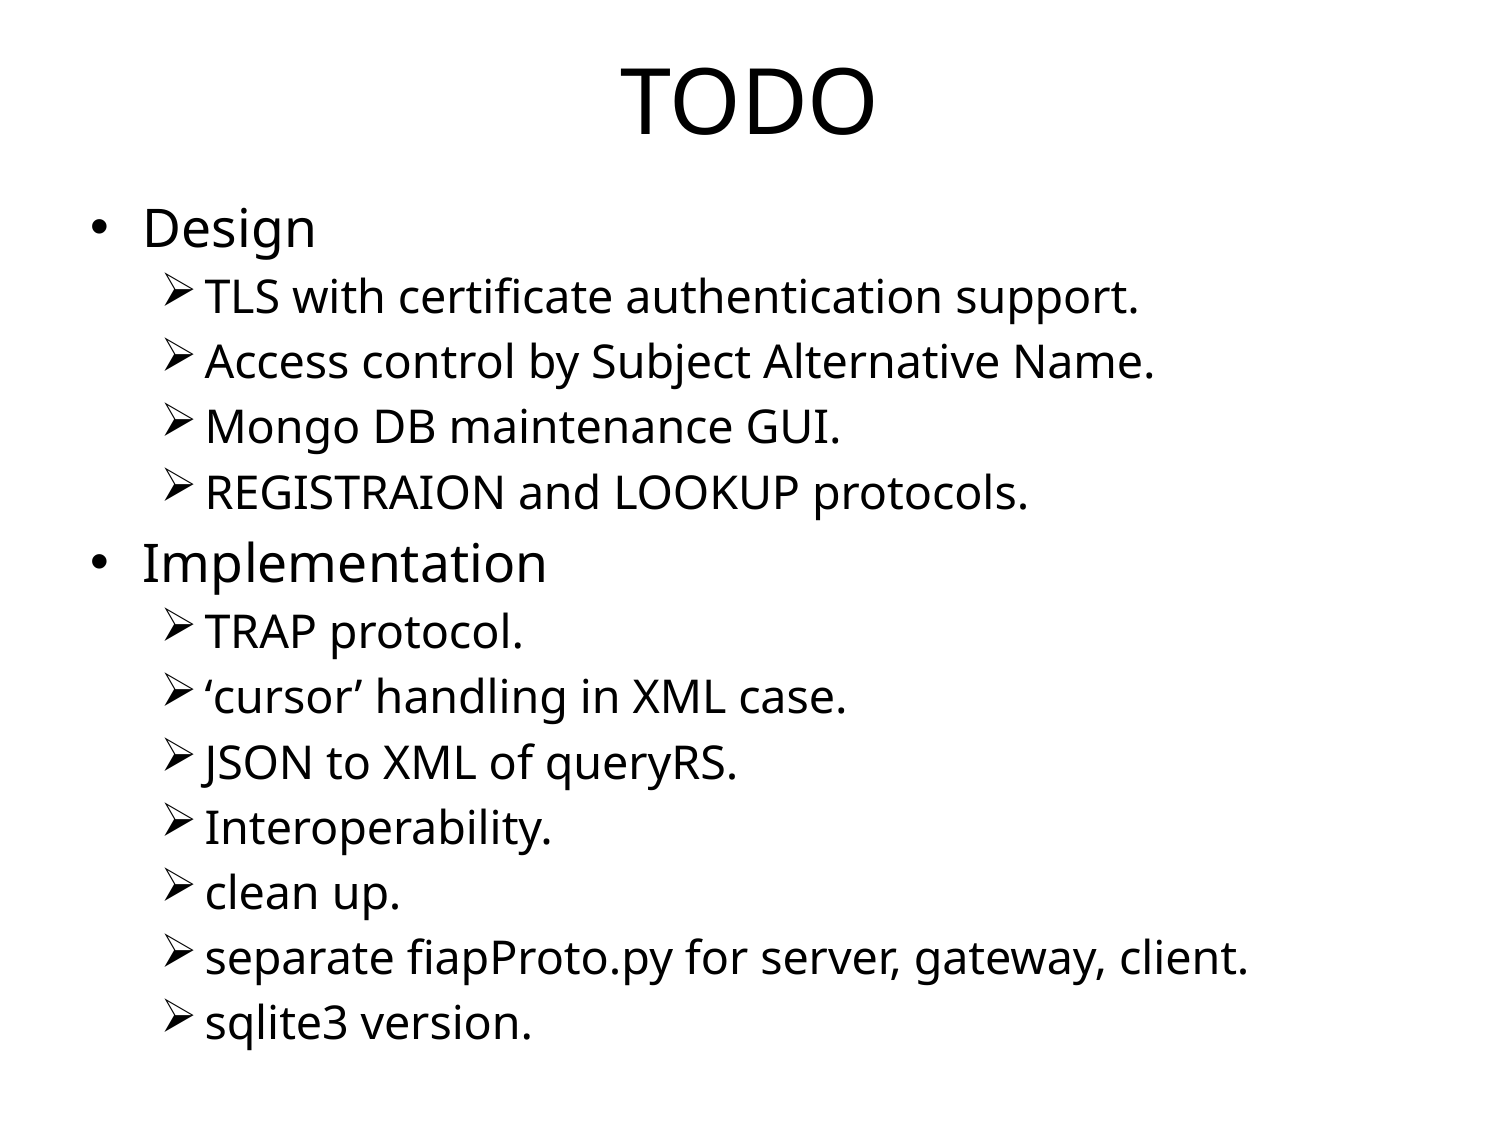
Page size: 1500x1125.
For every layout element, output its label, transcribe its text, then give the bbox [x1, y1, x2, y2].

title TODO [75, 27, 1425, 168]
list Design TLS with certificate authentication support. Access control by Subject Alternative Name. Mongo DB maintenance GUI. REGISTRAION and LOOKUP protocols. Implementation TRAP protocol. ‘cursor’ handling in XML case. JSON to XML of queryRS. Interoperability. clean up. separate fiapProto.py for server, gateway, client. sqlite3 version. [75, 186, 1425, 1063]
